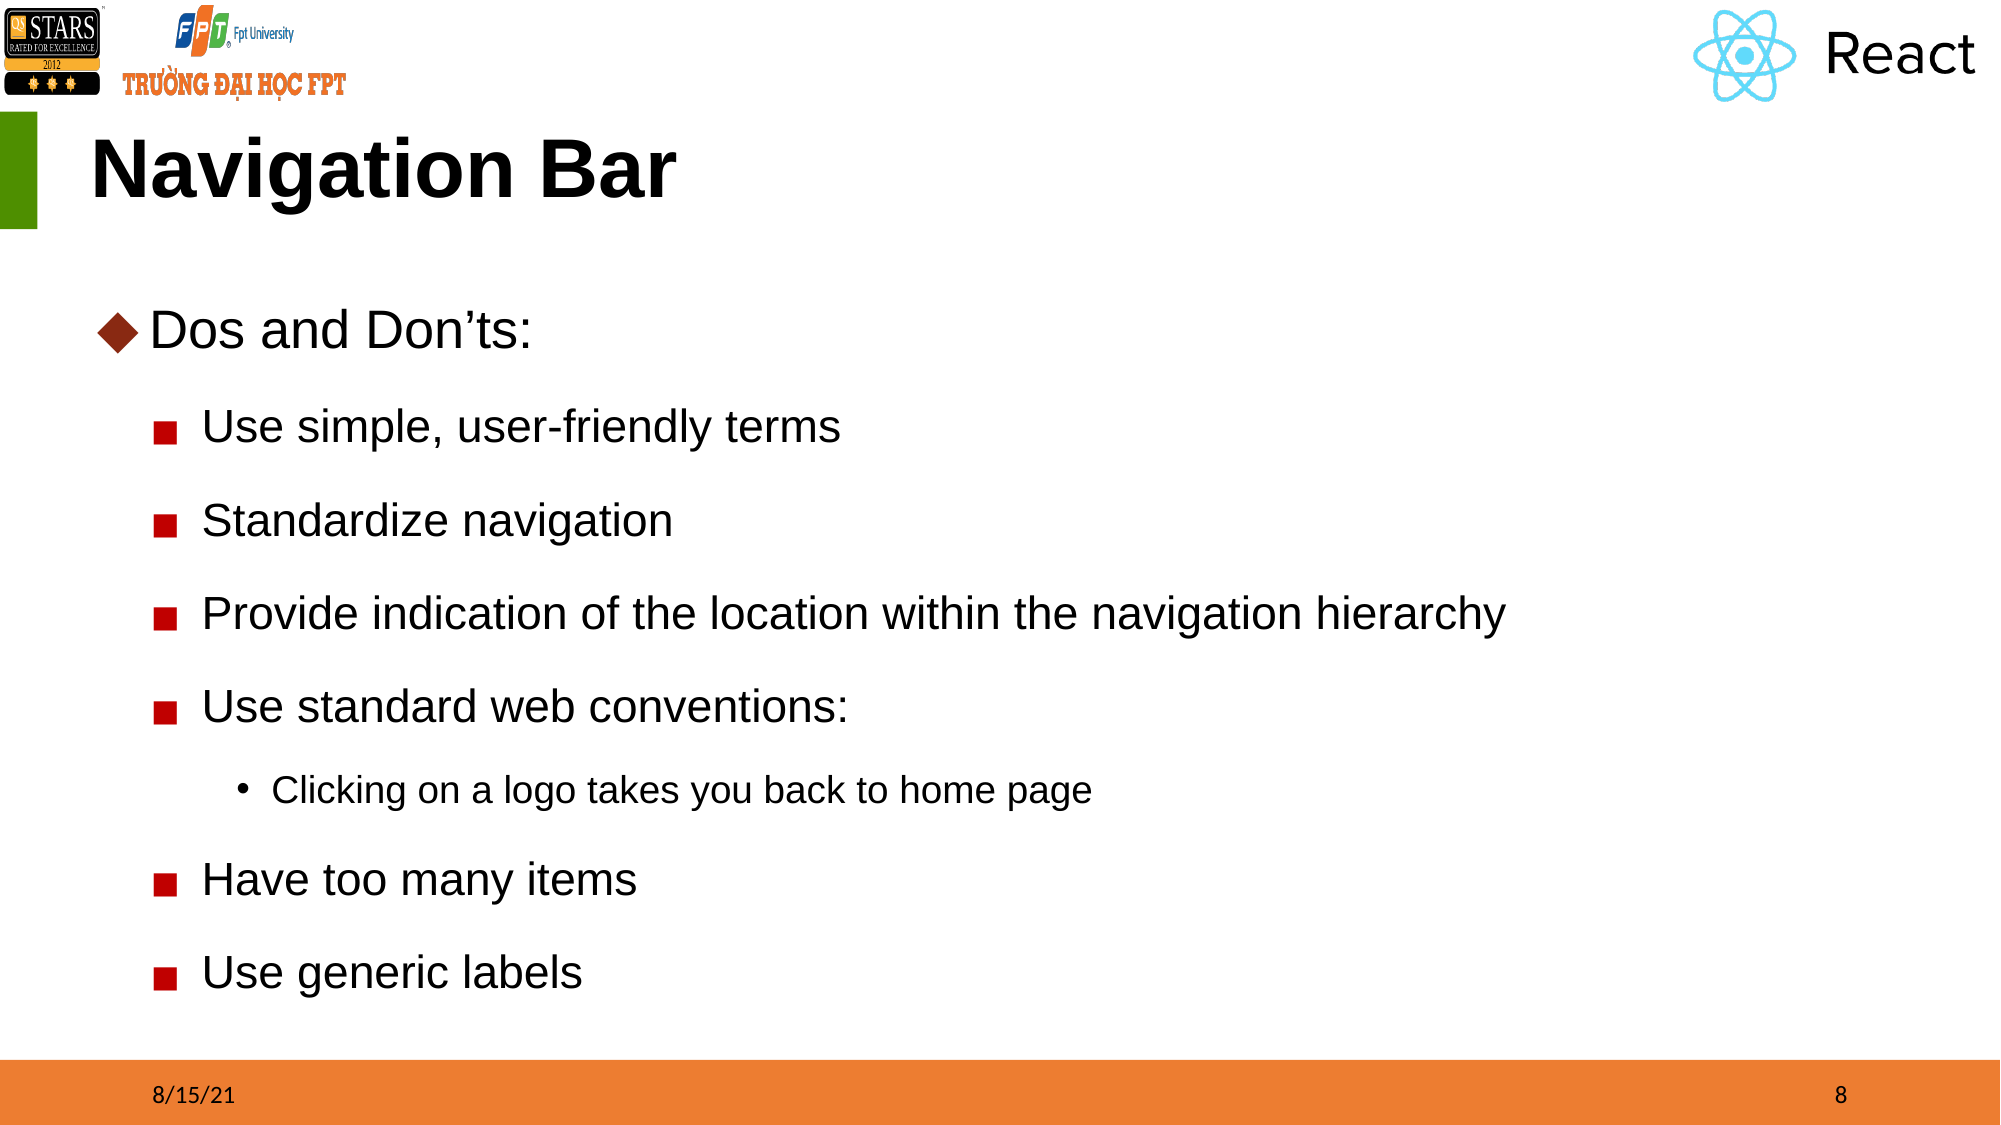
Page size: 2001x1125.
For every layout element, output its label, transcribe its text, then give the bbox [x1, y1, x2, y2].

picture [4, 5, 346, 101]
title Navigation Bar [37, 111, 1978, 230]
picture [1679, 8, 2001, 103]
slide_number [137, 1063, 588, 1124]
slide_number ‹#› [1412, 1063, 1863, 1124]
list Dos and Don’ts: Use simple, user-friendly terms Standardize navigation Provide indication of the location within the navigation hierarchy Use standard web conventions: Clicking on a logo takes you back to home page Have too many items Use generic labels [82, 254, 1916, 1014]
